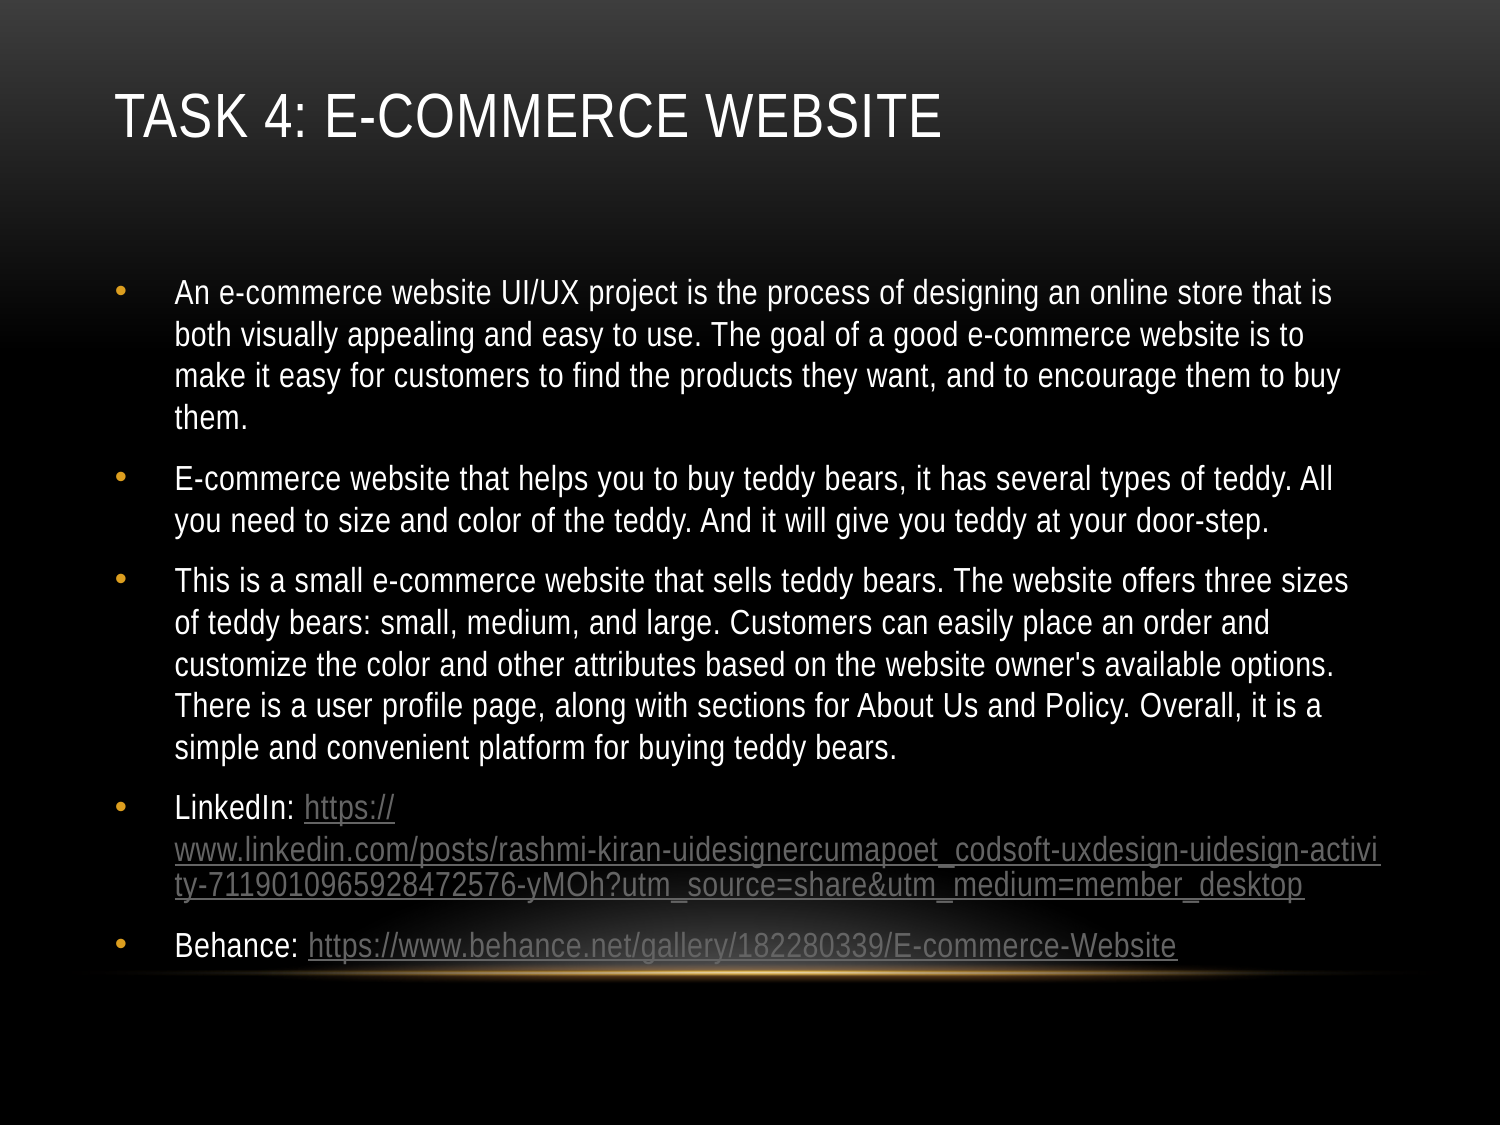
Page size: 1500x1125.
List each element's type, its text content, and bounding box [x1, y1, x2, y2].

picture [0, 0, 1500, 1125]
title Task 4: E-commerce website [99, 45, 1400, 233]
list An e-commerce website UI/UX project is the process of designing an online store that is both visually appealing and easy to use. The goal of a good e-commerce website is to make it easy for customers to find the products they want, and to encourage them to buy them. E-commerce website that helps you to buy teddy bears, it has several types of teddy. All you need to size and color of the teddy. And it will give you teddy at your door-step. This is a small e-commerce website that sells teddy bears. The website offers three sizes of teddy bears: small, medium, and large. Customers can easily place an order and customize the color and other attributes based on the website owner's available options. There is a user profile page, along with sections for About Us and Policy. Overall, it is a simple and convenient platform for buying teddy bears. LinkedIn: https://www.linkedin.com/posts/rashmi-kiran-uidesignercumapoet_codsoft-uxdesign-uidesign-activity-7119010965928472576-yMOh?utm_source=share&utm_medium=member_desktop Behance: https://www.behance.net/gallery/182280339/E-commerce-Website [99, 262, 1400, 938]
